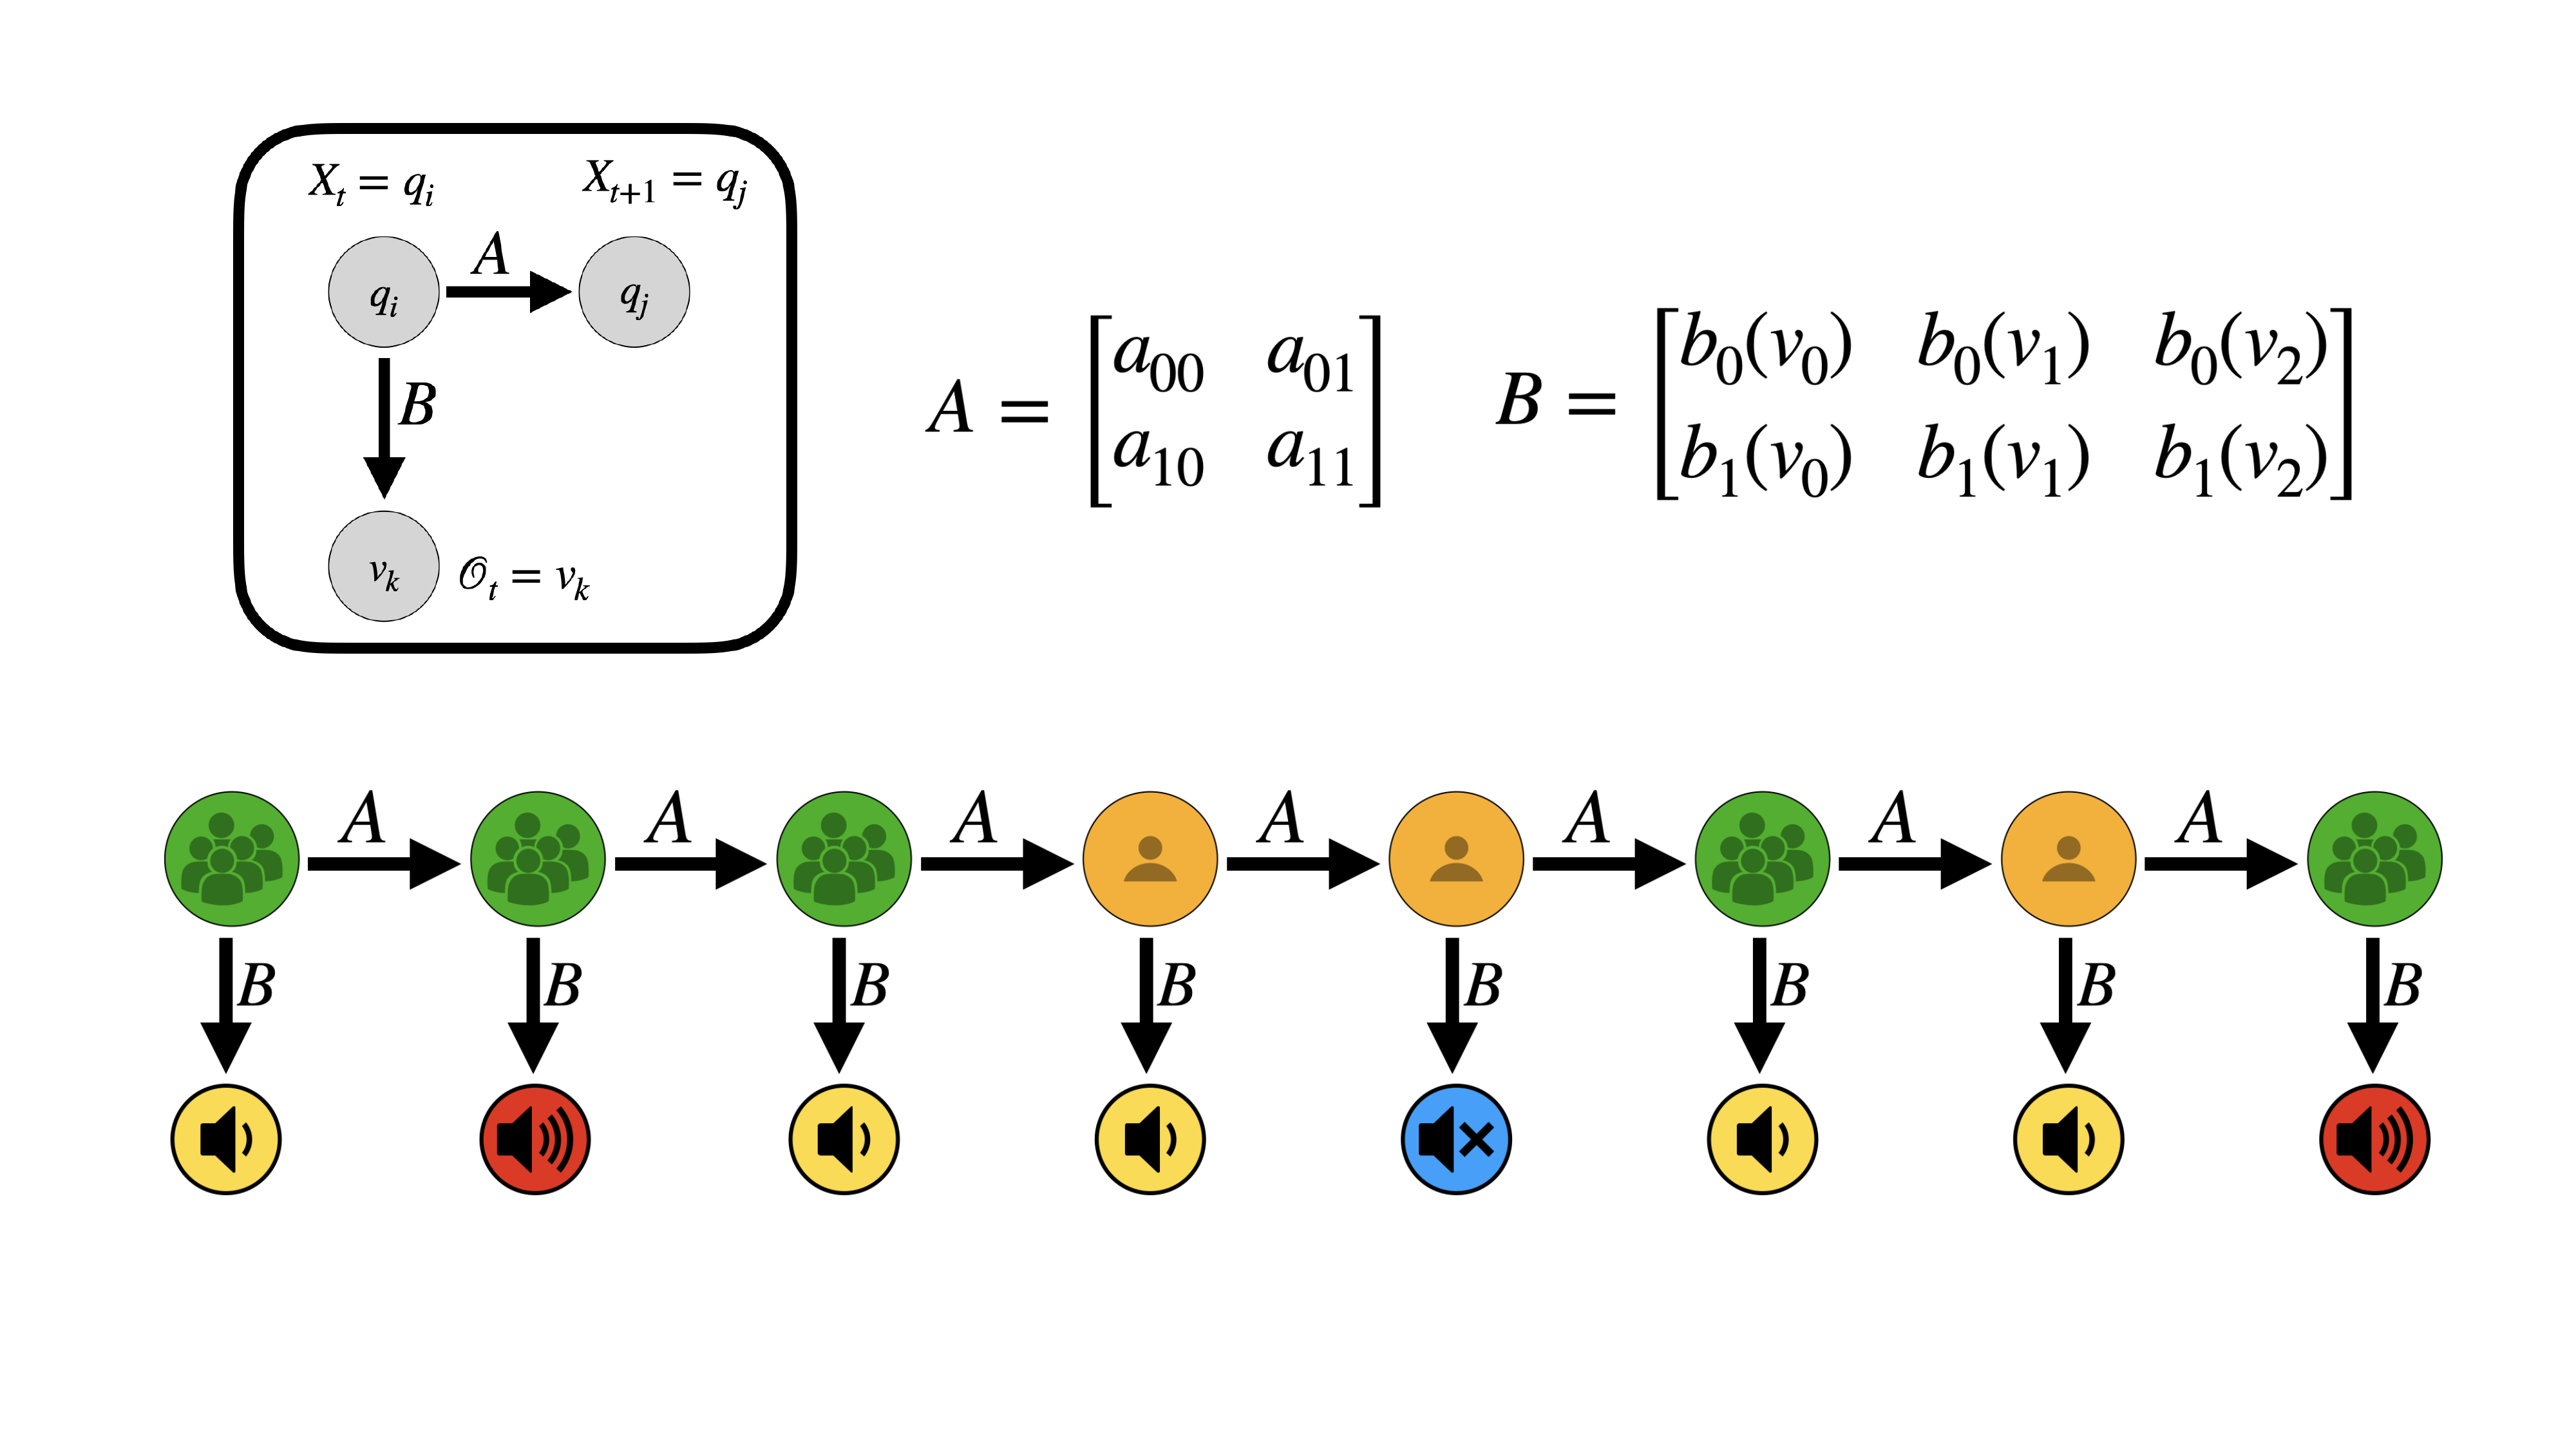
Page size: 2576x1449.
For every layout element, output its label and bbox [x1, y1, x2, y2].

picture [162, 762, 2444, 1197]
picture [231, 121, 798, 655]
picture [1489, 300, 2378, 507]
picture [922, 308, 1406, 515]
